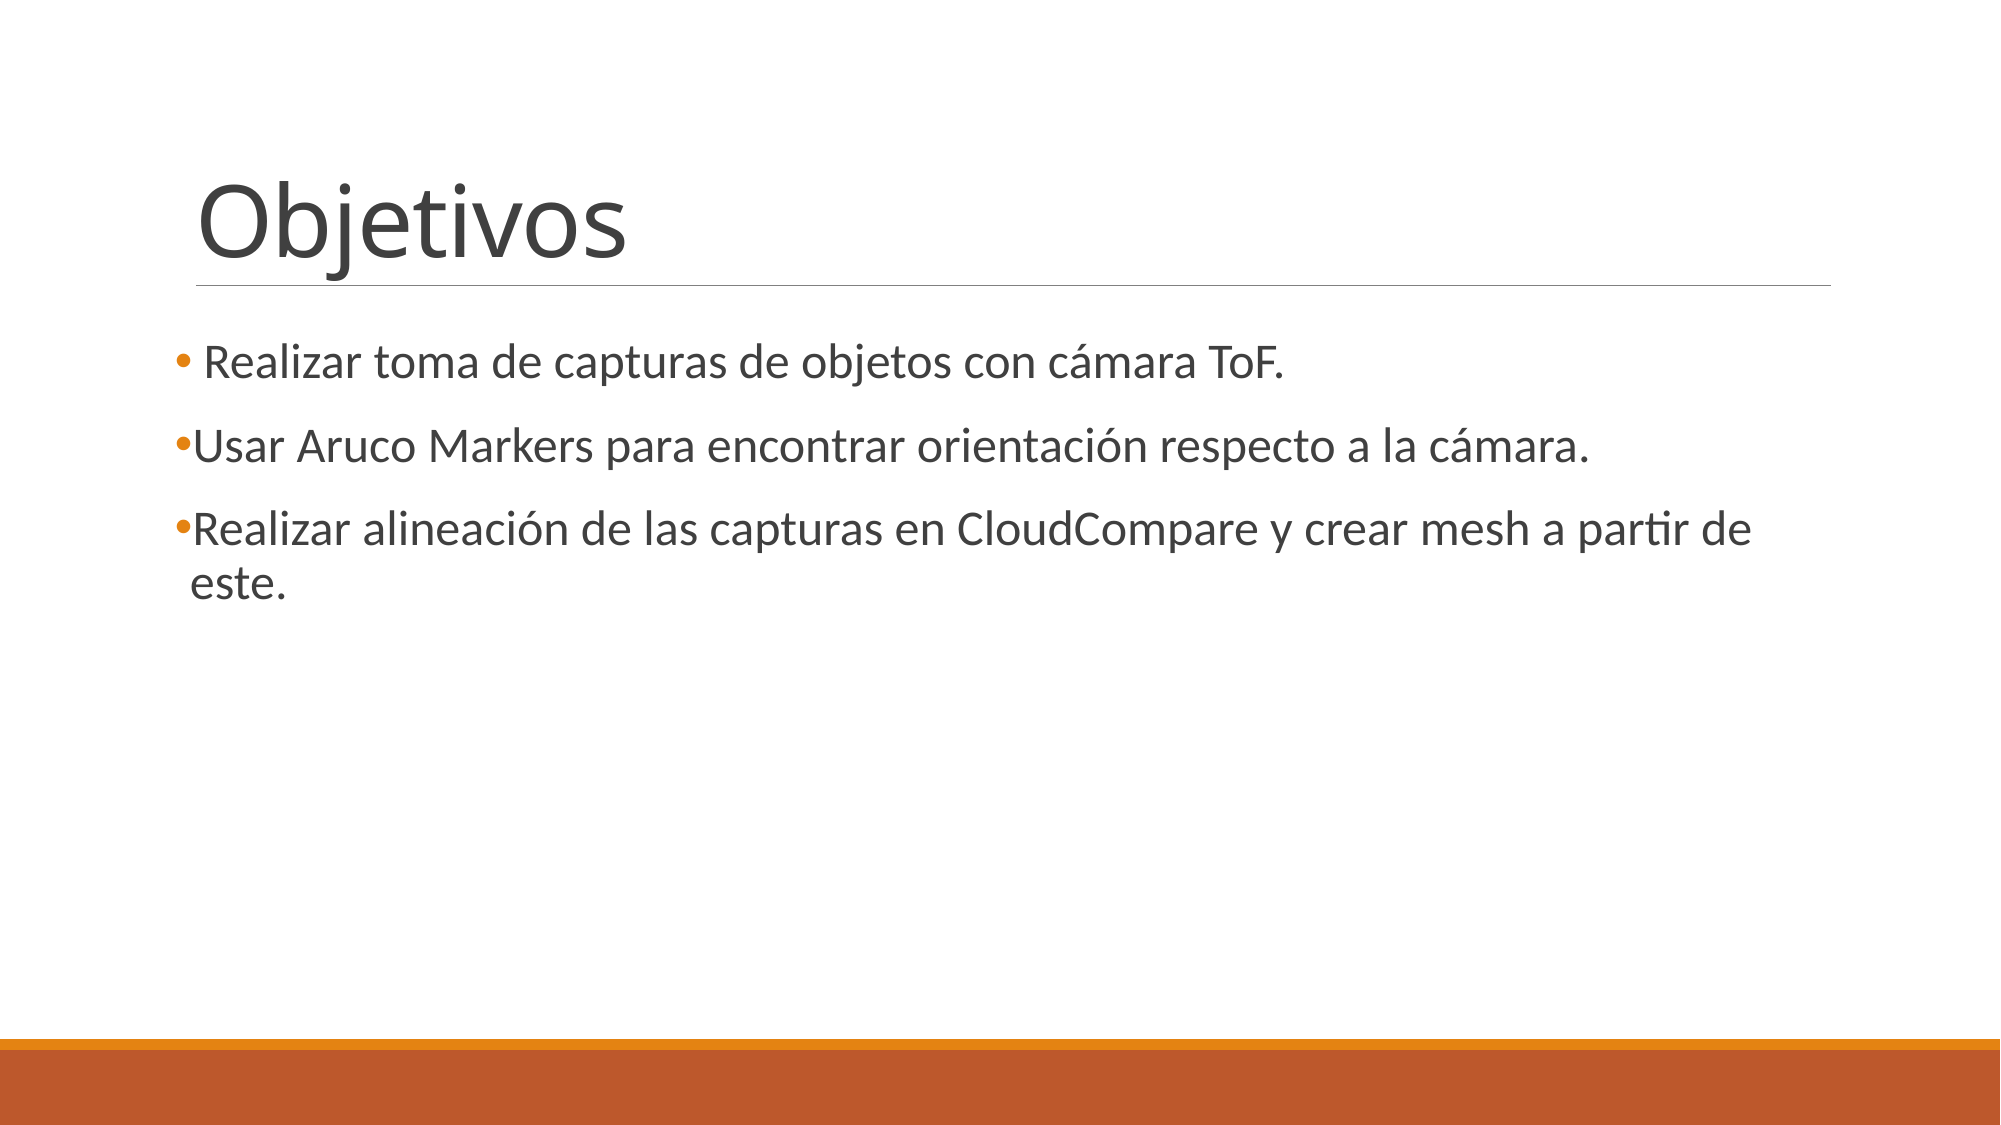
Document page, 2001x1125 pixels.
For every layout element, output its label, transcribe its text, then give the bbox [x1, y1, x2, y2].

title Objetivos [180, 47, 1830, 285]
list Realizar toma de capturas de objetos con cámara ToF. Usar Aruco Markers para encontrar orientación respecto a la cámara. Realizar alineación de las capturas en CloudCompare y crear mesh a partir de este. [174, 328, 1825, 989]
